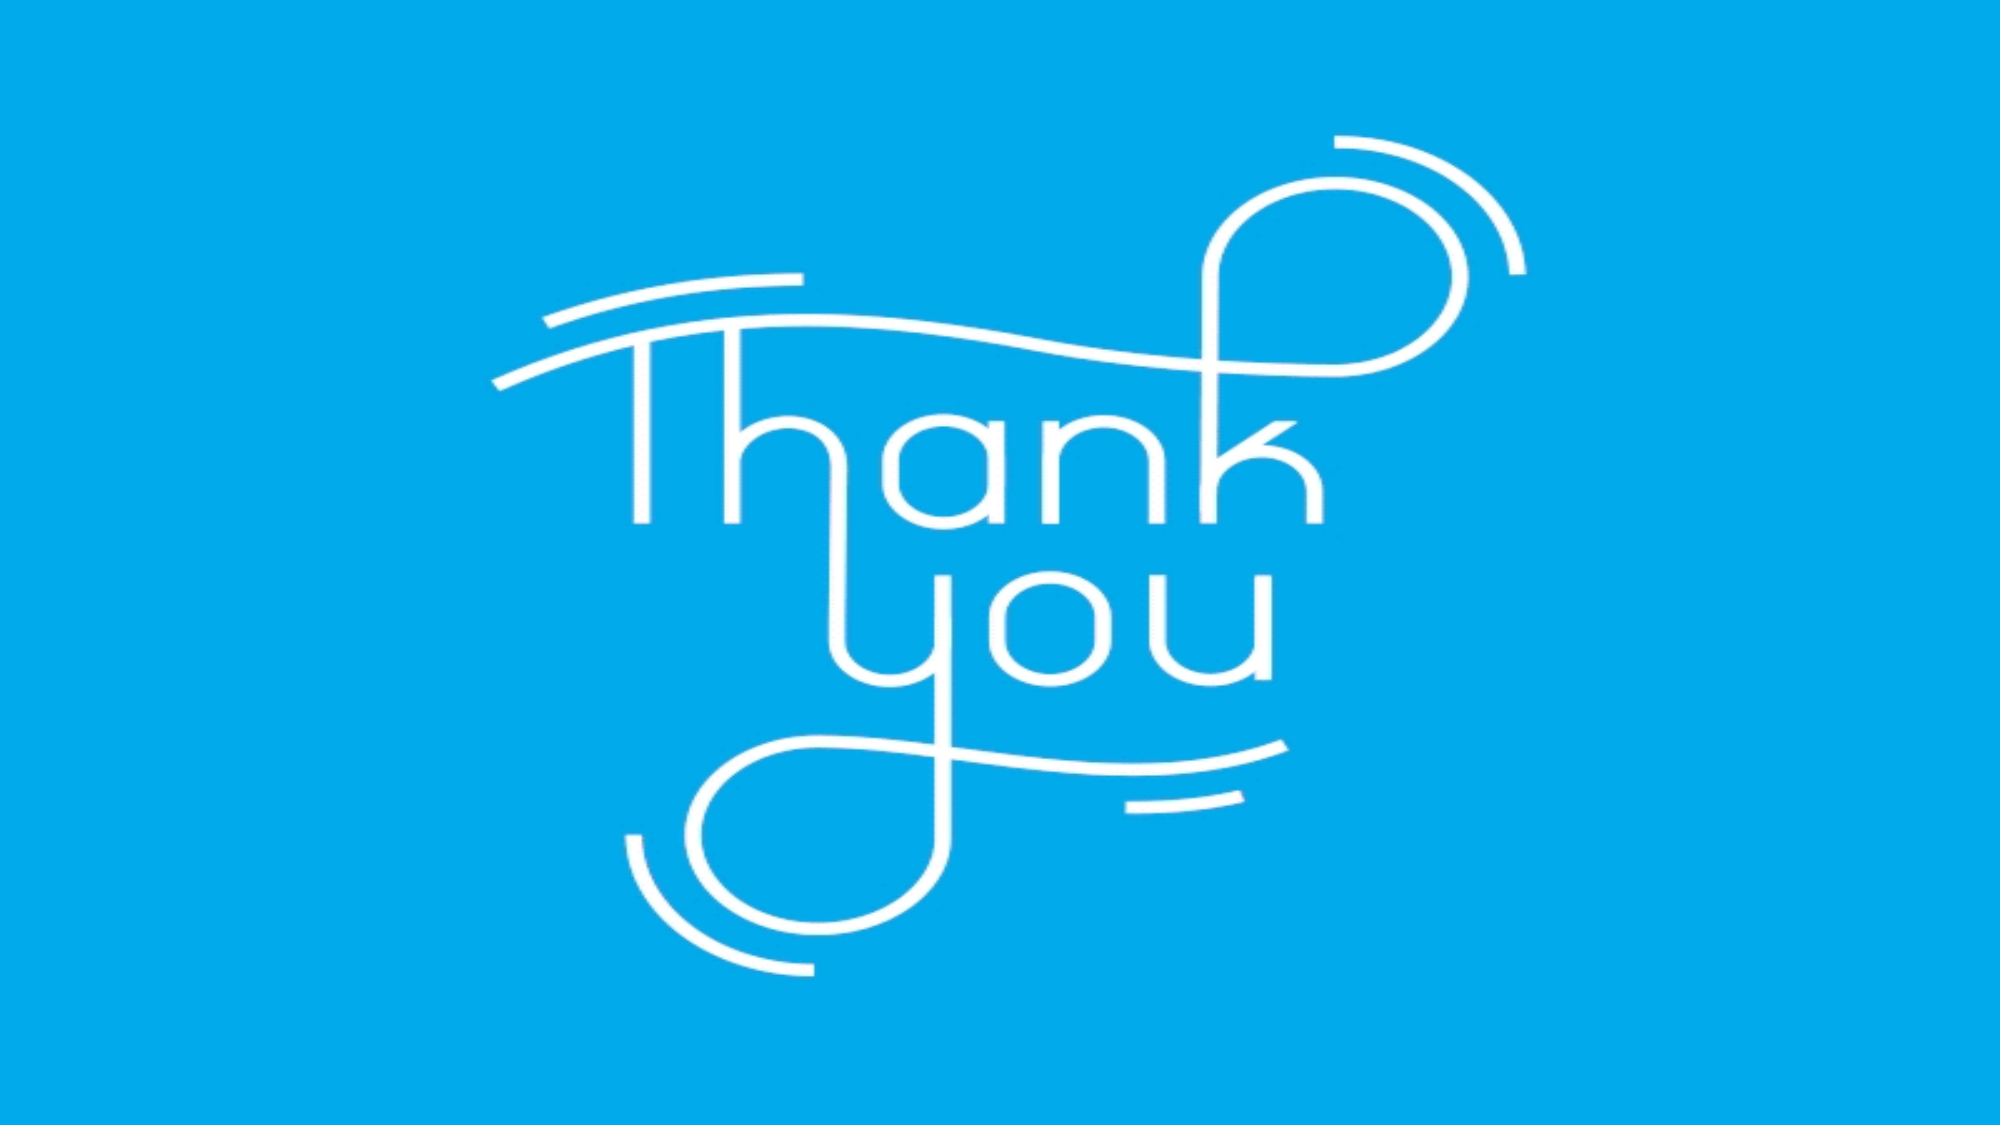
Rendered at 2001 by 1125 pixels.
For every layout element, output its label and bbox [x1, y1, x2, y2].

picture [490, 175, 1471, 937]
picture [1333, 134, 1529, 276]
picture [879, 412, 1008, 532]
picture [1148, 573, 1275, 688]
picture [1039, 414, 1168, 525]
picture [1123, 790, 1247, 816]
picture [987, 569, 1115, 689]
picture [541, 272, 805, 329]
picture [623, 833, 816, 978]
